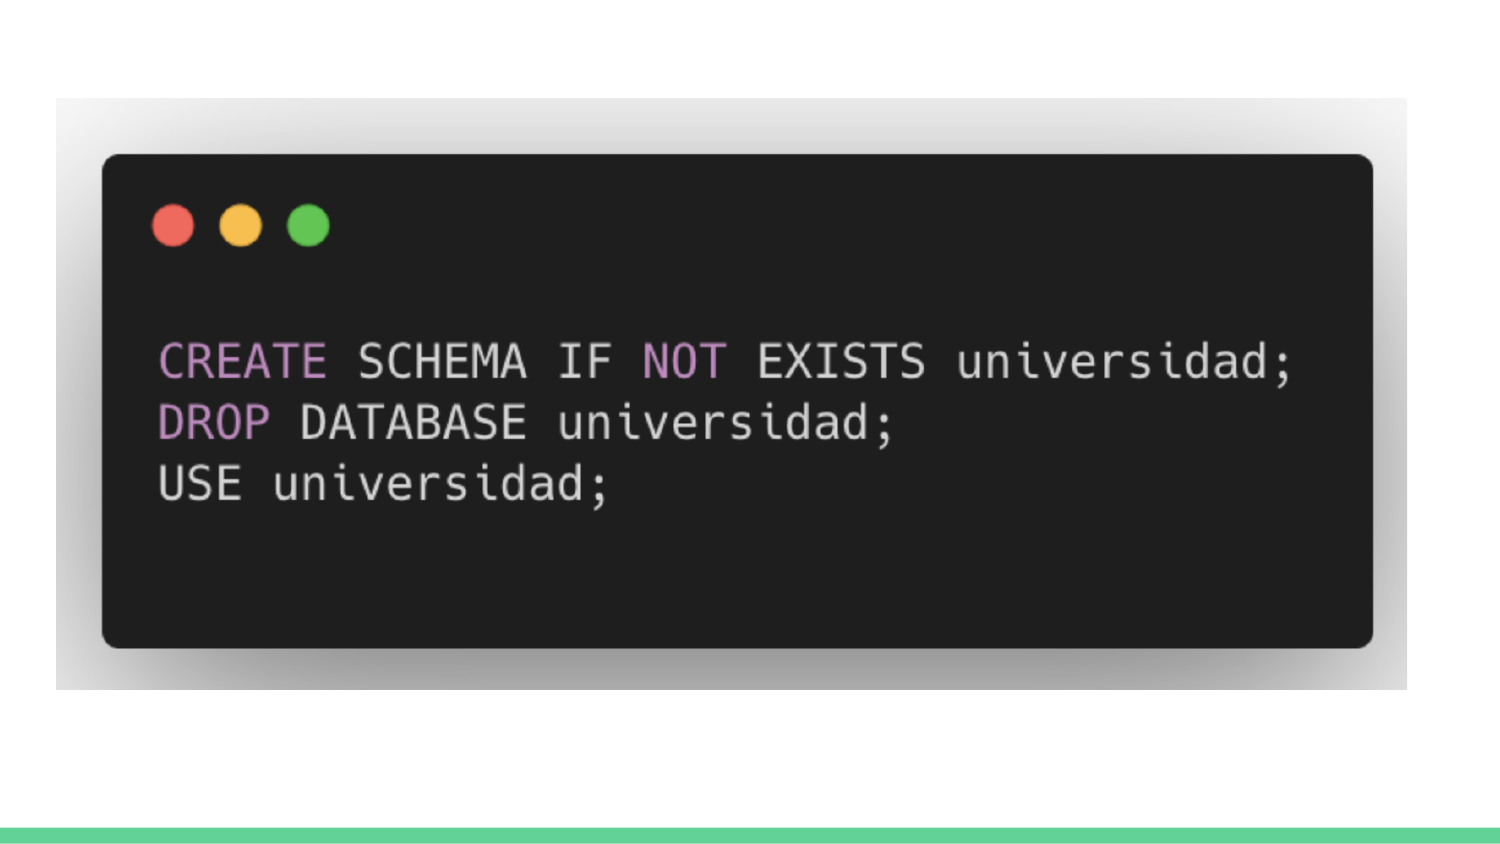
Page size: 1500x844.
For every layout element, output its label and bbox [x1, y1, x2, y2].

picture [36, 62, 1408, 690]
